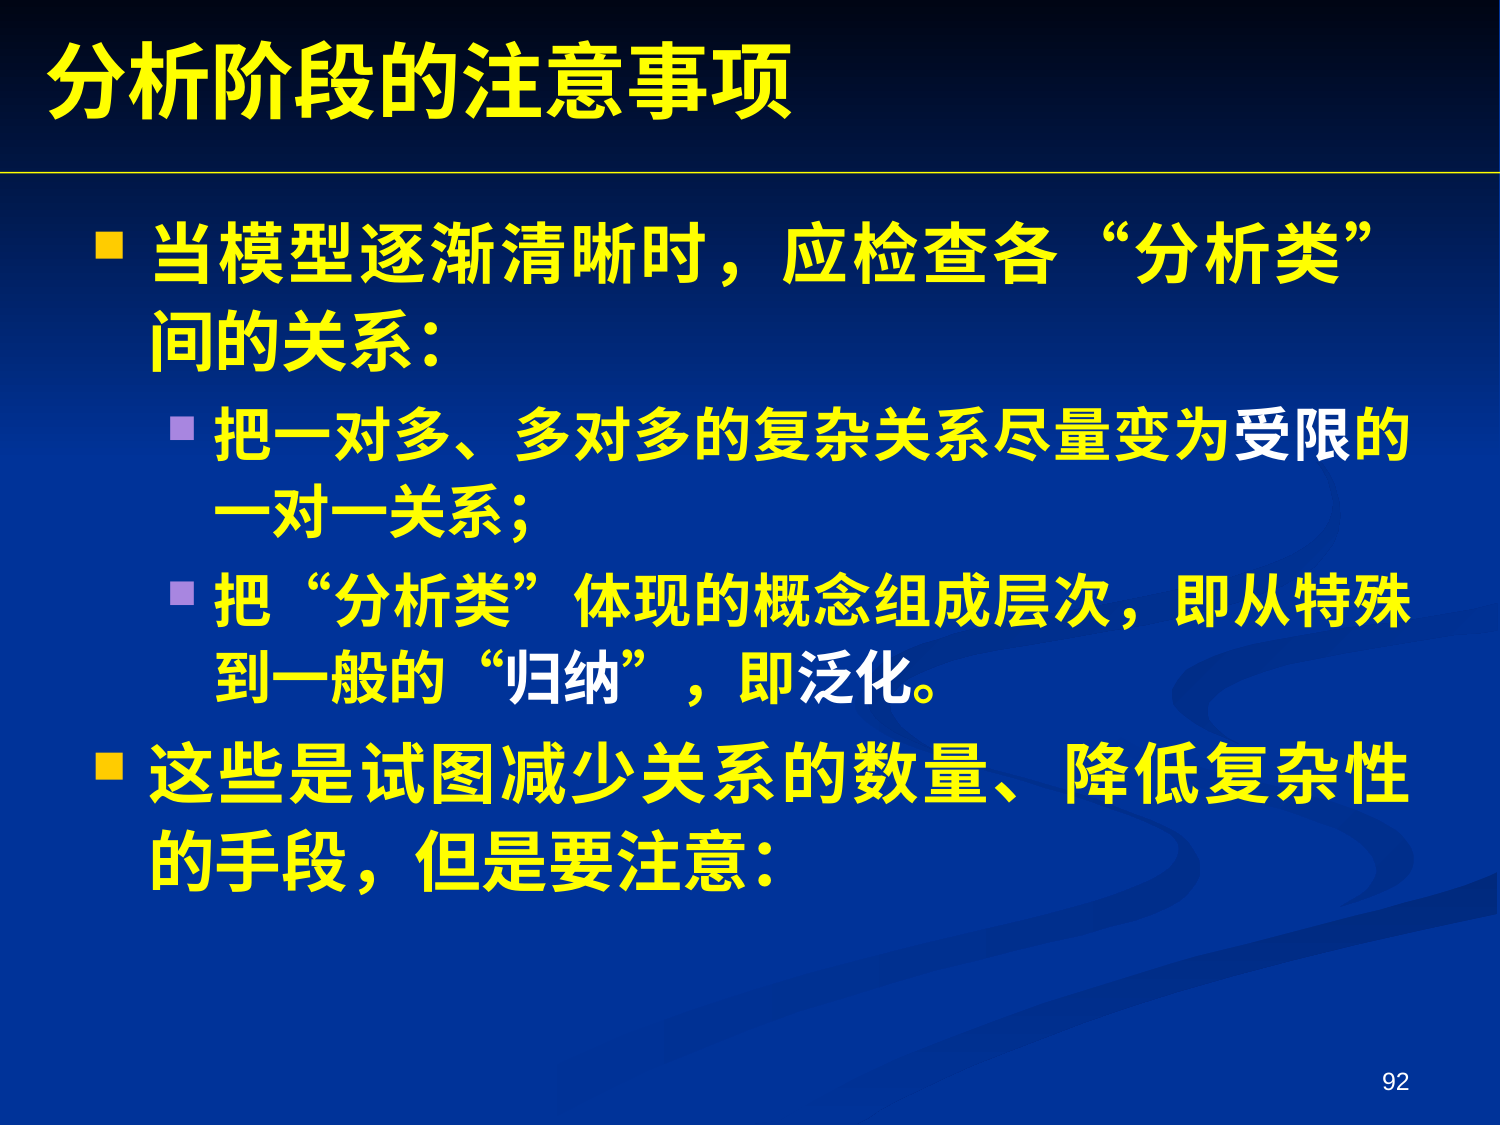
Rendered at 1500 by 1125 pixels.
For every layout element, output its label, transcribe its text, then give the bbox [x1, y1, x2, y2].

text_box 分析阶段的注意事项 [29, 21, 1380, 138]
list 当模型逐渐清晰时，应检查各“分析类”间的关系： 把一对多、多对多的复杂关系尽量变为受限的一对一关系； 把“分析类”体现的概念组成层次，即从特殊到一般的“归纳”，即泛化。 这些是试图减少关系的数量、降低复杂性的手段，但是要注意： [76, 196, 1428, 940]
slide_number 92 [1074, 1024, 1426, 1104]
